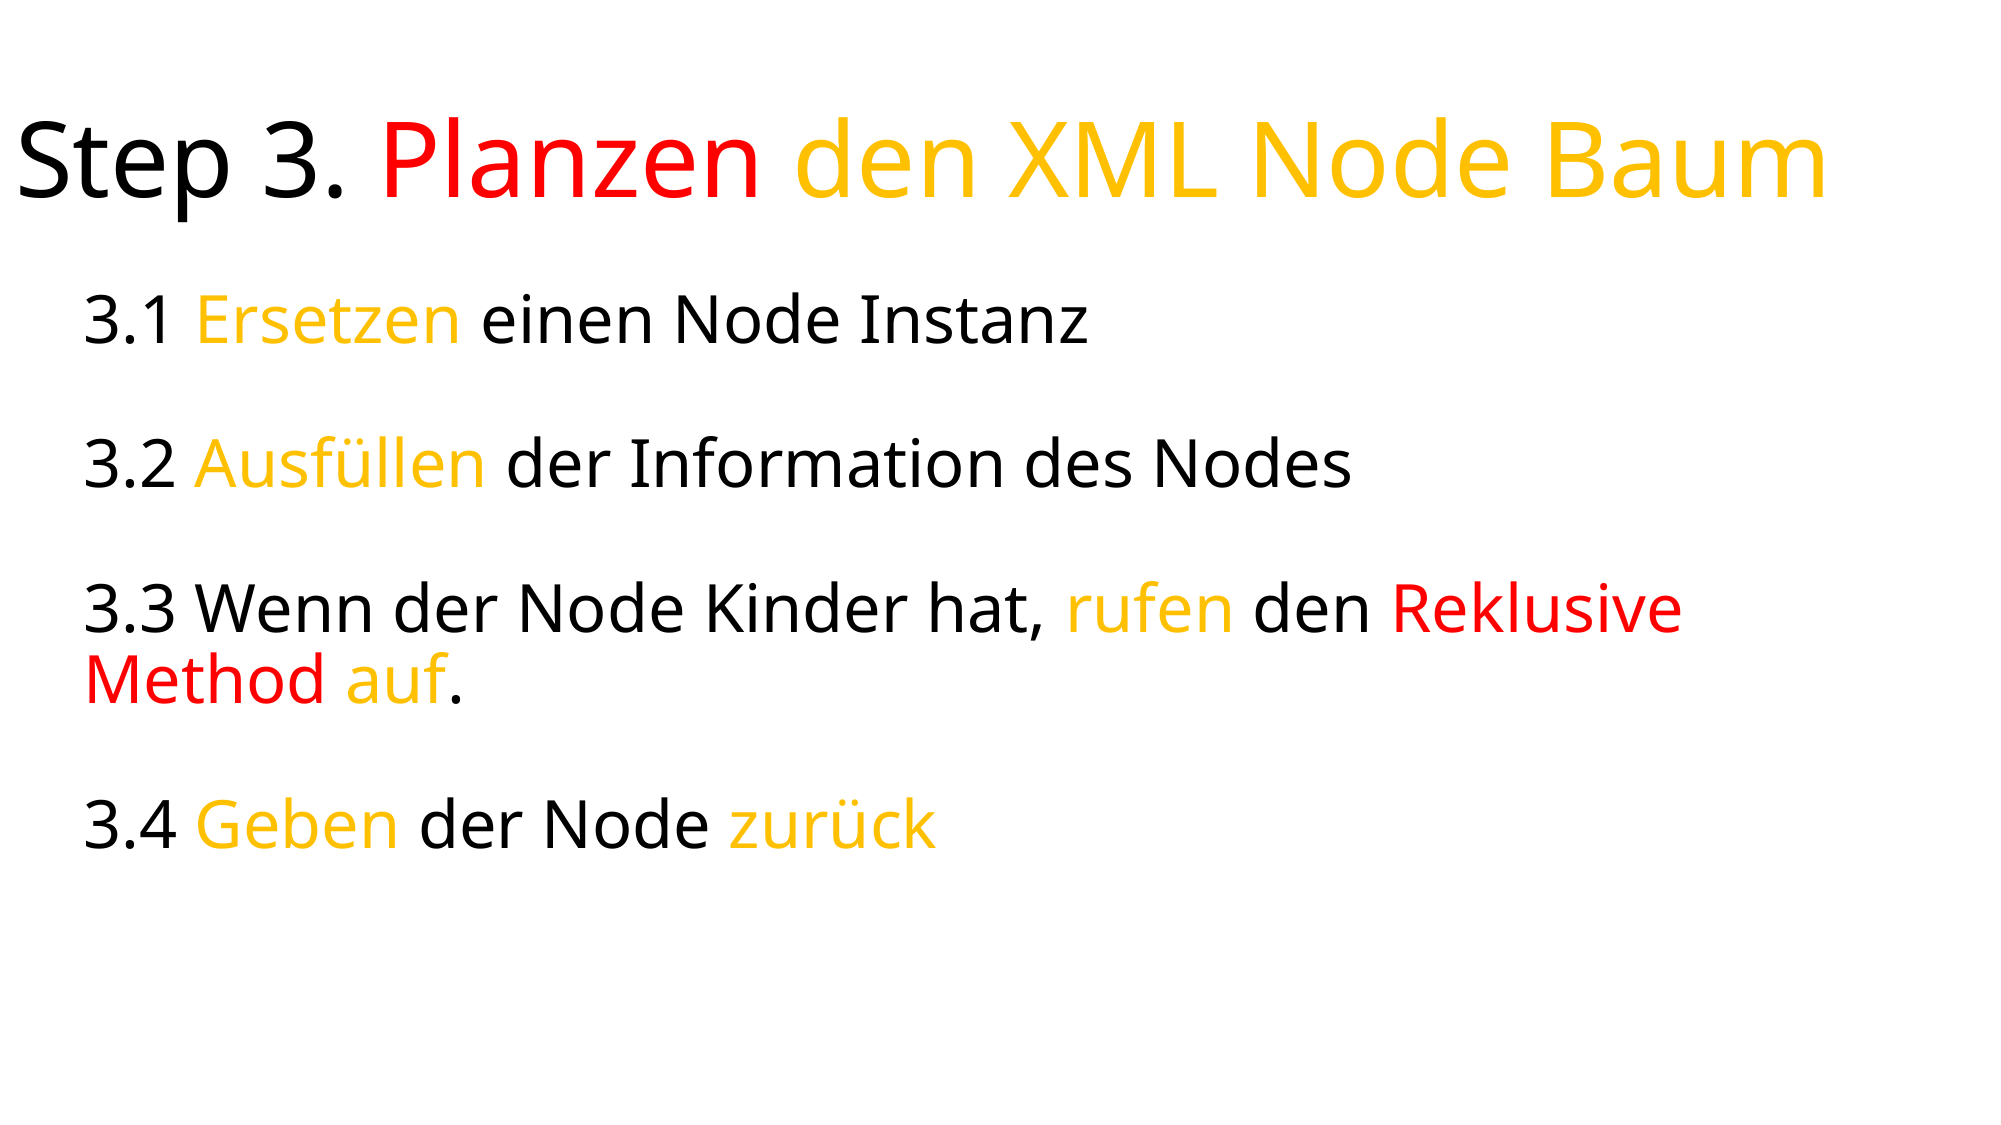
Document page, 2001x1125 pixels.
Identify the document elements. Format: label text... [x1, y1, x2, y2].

text_box Step 3. Planzen den XML Node Baum [0, 18, 2000, 228]
text_box 3.1 Ersetzen einen Node Instanz 3.2 Ausfüllen der Information des Nodes 3.3 Wenn der Node Kinder hat, rufen den Reklusive Method auf. 3.4 Geben der Node zurück [68, 278, 1907, 1009]
